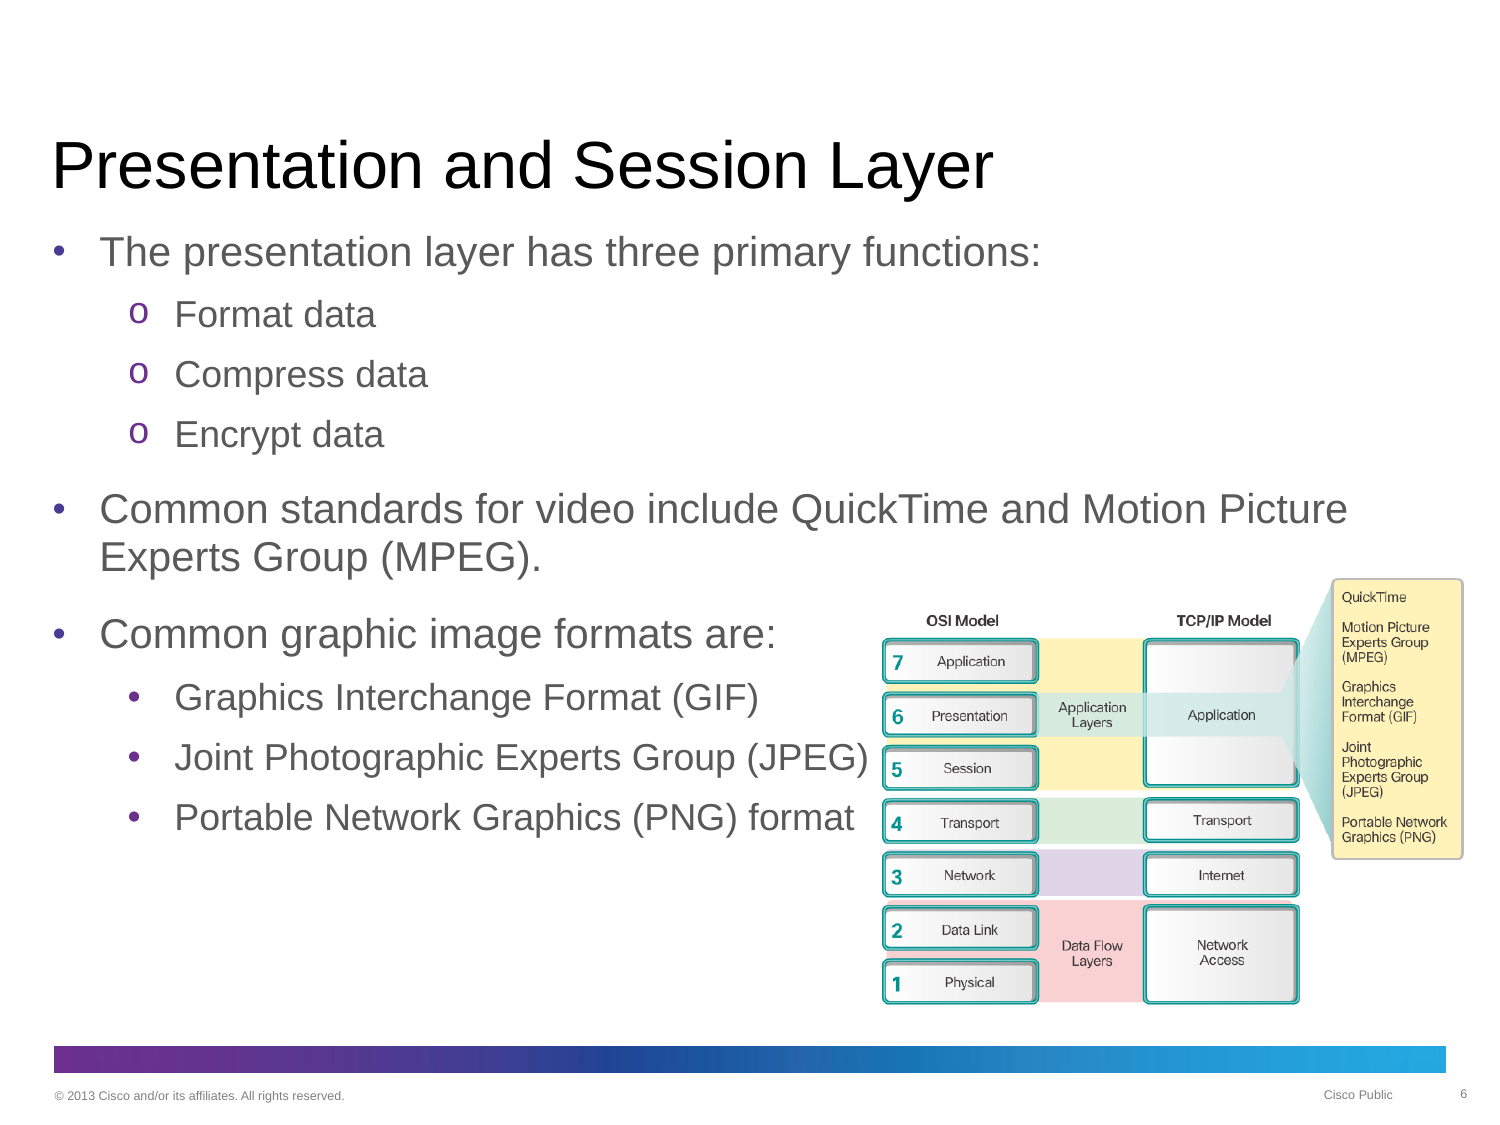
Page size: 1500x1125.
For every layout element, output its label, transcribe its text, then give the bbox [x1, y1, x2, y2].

list The presentation layer has three primary functions: Format data Compress data Encrypt data Common standards for video include QuickTime and Motion Picture Experts Group (MPEG). Common graphic image formats are: Graphics Interchange Format (GIF) Joint Photographic Experts Group (JPEG) Portable Network Graphics (PNG) format [37, 220, 1445, 1035]
title Presentation and Session Layer [37, 70, 1447, 209]
picture [54, 1046, 1446, 1073]
picture [875, 574, 1466, 1007]
